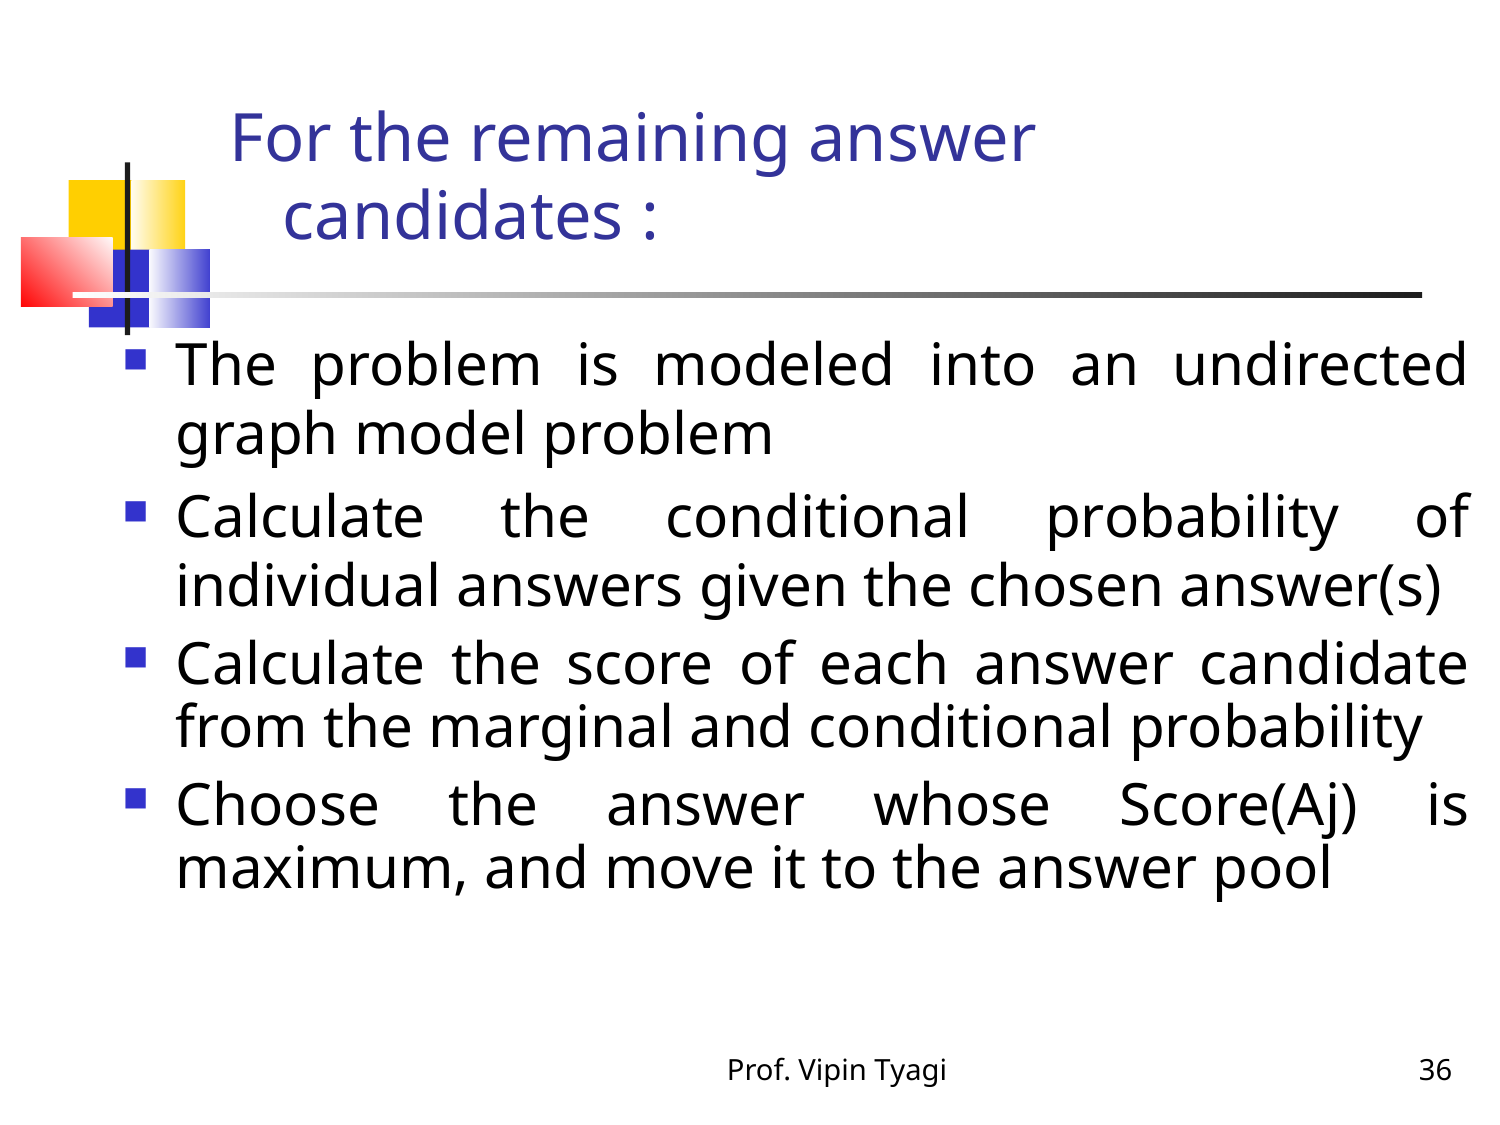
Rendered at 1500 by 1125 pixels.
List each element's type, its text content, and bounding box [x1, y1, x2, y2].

title For the remaining answer candidates : [212, 68, 1392, 285]
list The problem is modeled into an undirected graph model problem Calculate the conditional probability of individual answers given the chosen answer(s) Calculate the score of each answer candidate from the marginal and conditional probability Choose the answer whose Score(Aj) is maximum, and move it to the answer pool [105, 330, 1470, 965]
footer Prof. Vipin Tyagi [599, 1023, 1075, 1100]
slide_number 36 [1154, 1023, 1468, 1100]
